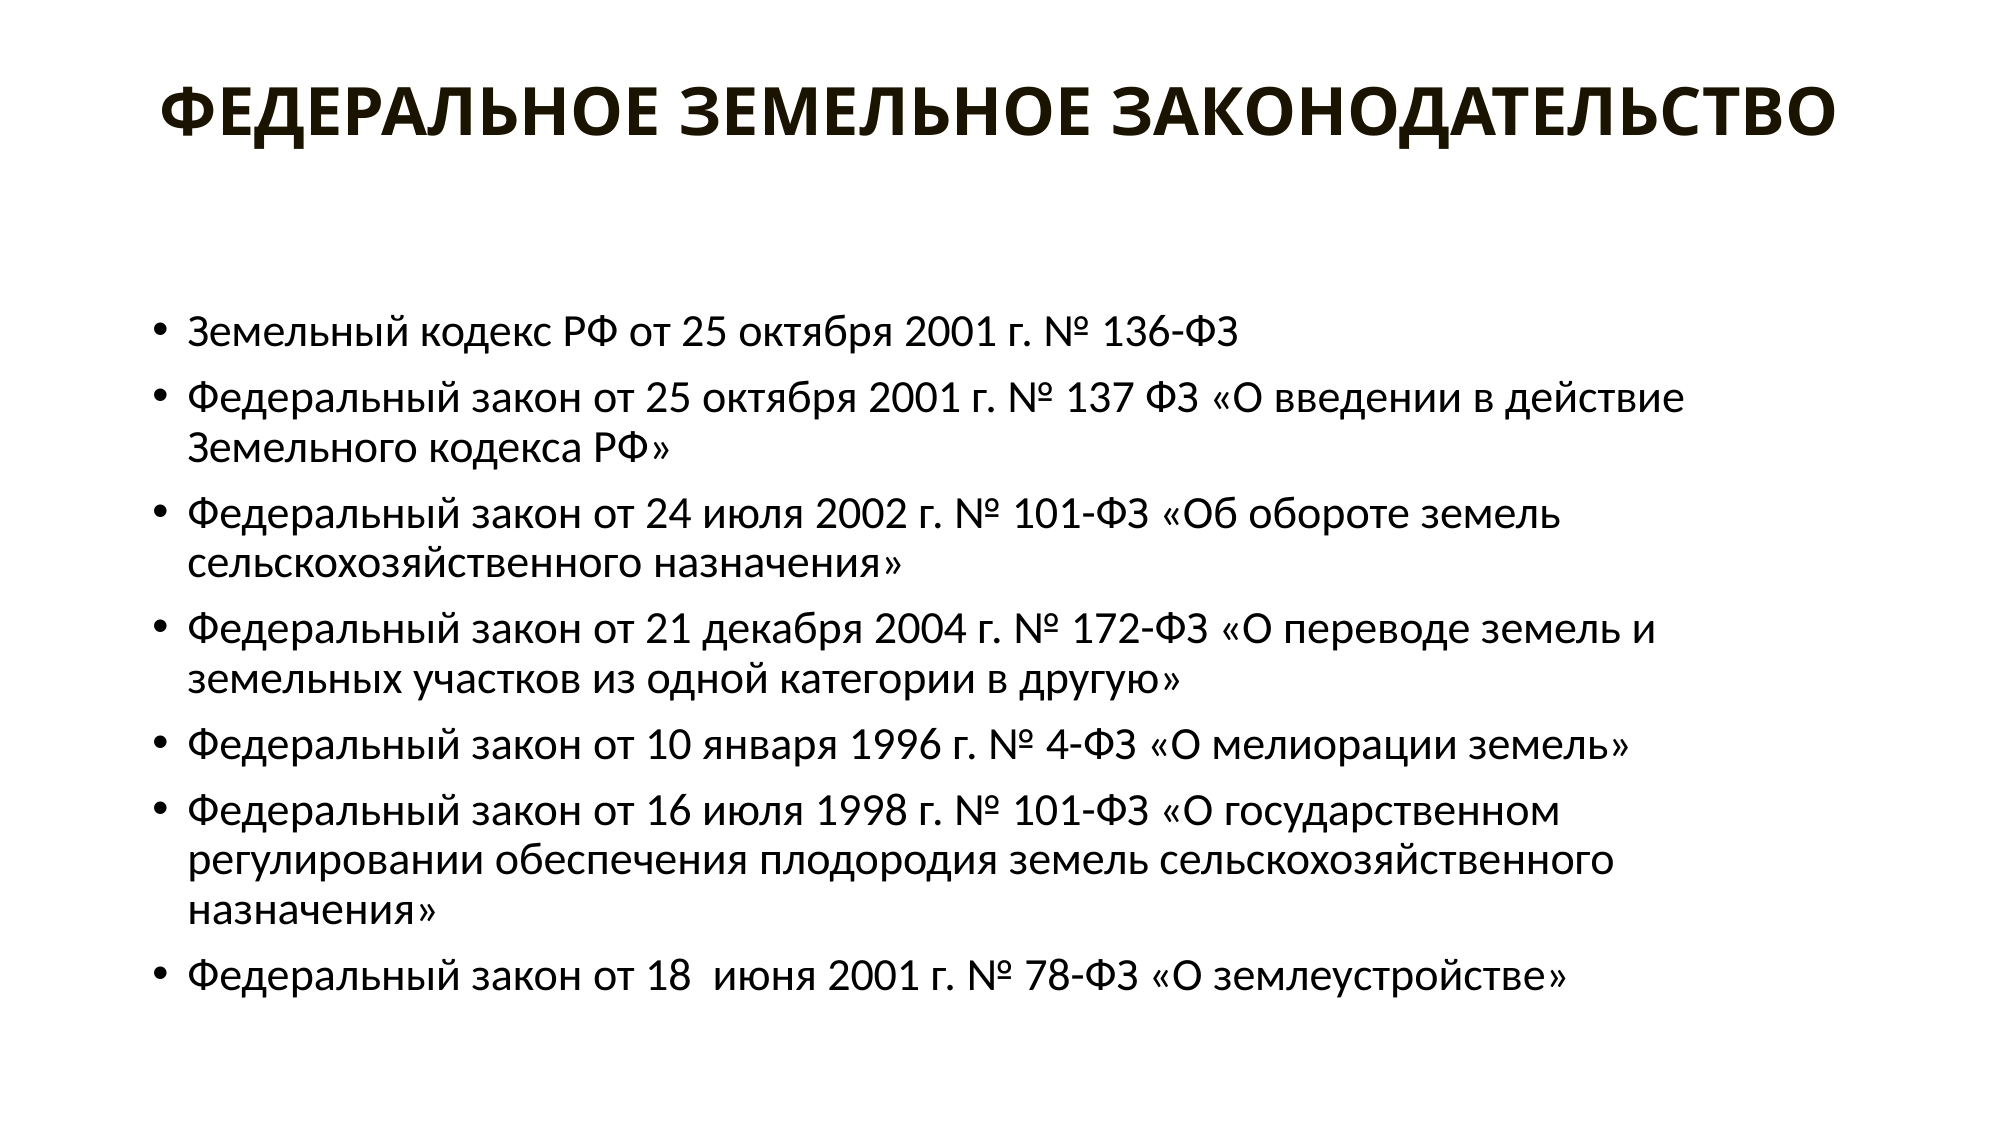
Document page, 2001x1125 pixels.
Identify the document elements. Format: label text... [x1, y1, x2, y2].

title ФЕДЕРАЛЬНОЕ ЗЕМЕЛЬНОЕ ЗАКОНОДАТЕЛЬСТВО [137, 59, 1863, 278]
list Земельный кодекс РФ от 25 октября 2001 г. № 136-ФЗ Федеральный закон от 25 октября 2001 г. № 137 ФЗ «О введении в действие Земельного кодекса РФ» Федеральный закон от 24 июля 2002 г. № 101-ФЗ «Об обороте земель сельскохозяйственного назначения» Федеральный закон от 21 декабря 2004 г. № 172-ФЗ «О переводе земель и земельных участков из одной категории в другую» Федеральный закон от 10 января 1996 г. № 4-ФЗ «О мелиорации земель» Федеральный закон от 16 июля 1998 г. № 101-ФЗ «О государственном регулировании обеспечения плодородия земель сельскохозяйственного назначения» Федеральный закон от 18 июня 2001 г. № 78-ФЗ «О землеустройстве» [137, 299, 1863, 1014]
